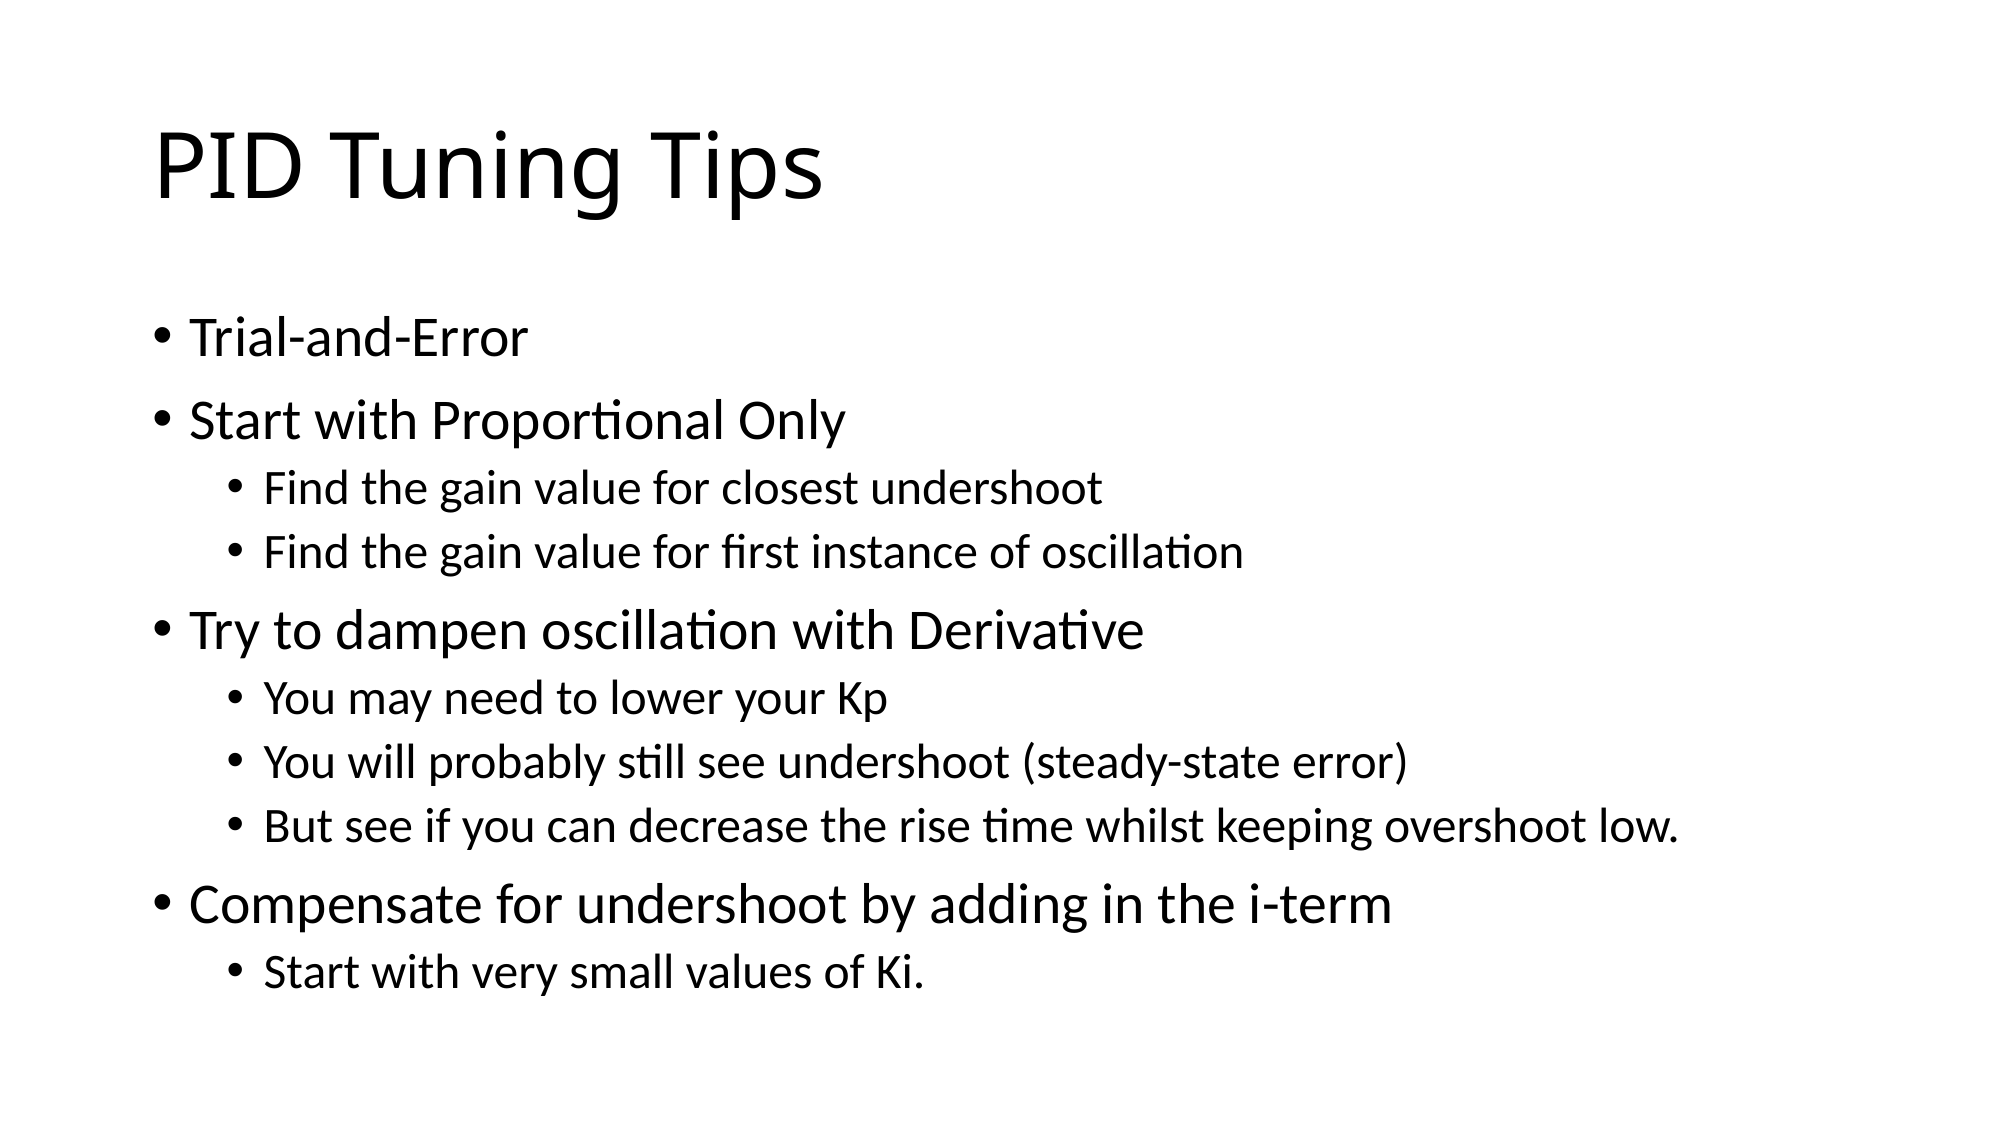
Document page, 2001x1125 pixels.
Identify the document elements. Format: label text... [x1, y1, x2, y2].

title PID Tuning Tips [137, 59, 1863, 278]
list Trial-and-Error Start with Proportional Only Find the gain value for closest undershoot Find the gain value for first instance of oscillation Try to dampen oscillation with Derivative You may need to lower your Kp You will probably still see undershoot (steady-state error) But see if you can decrease the rise time whilst keeping overshoot low. Compensate for undershoot by adding in the i-term Start with very small values of Ki. [137, 299, 1863, 1014]
